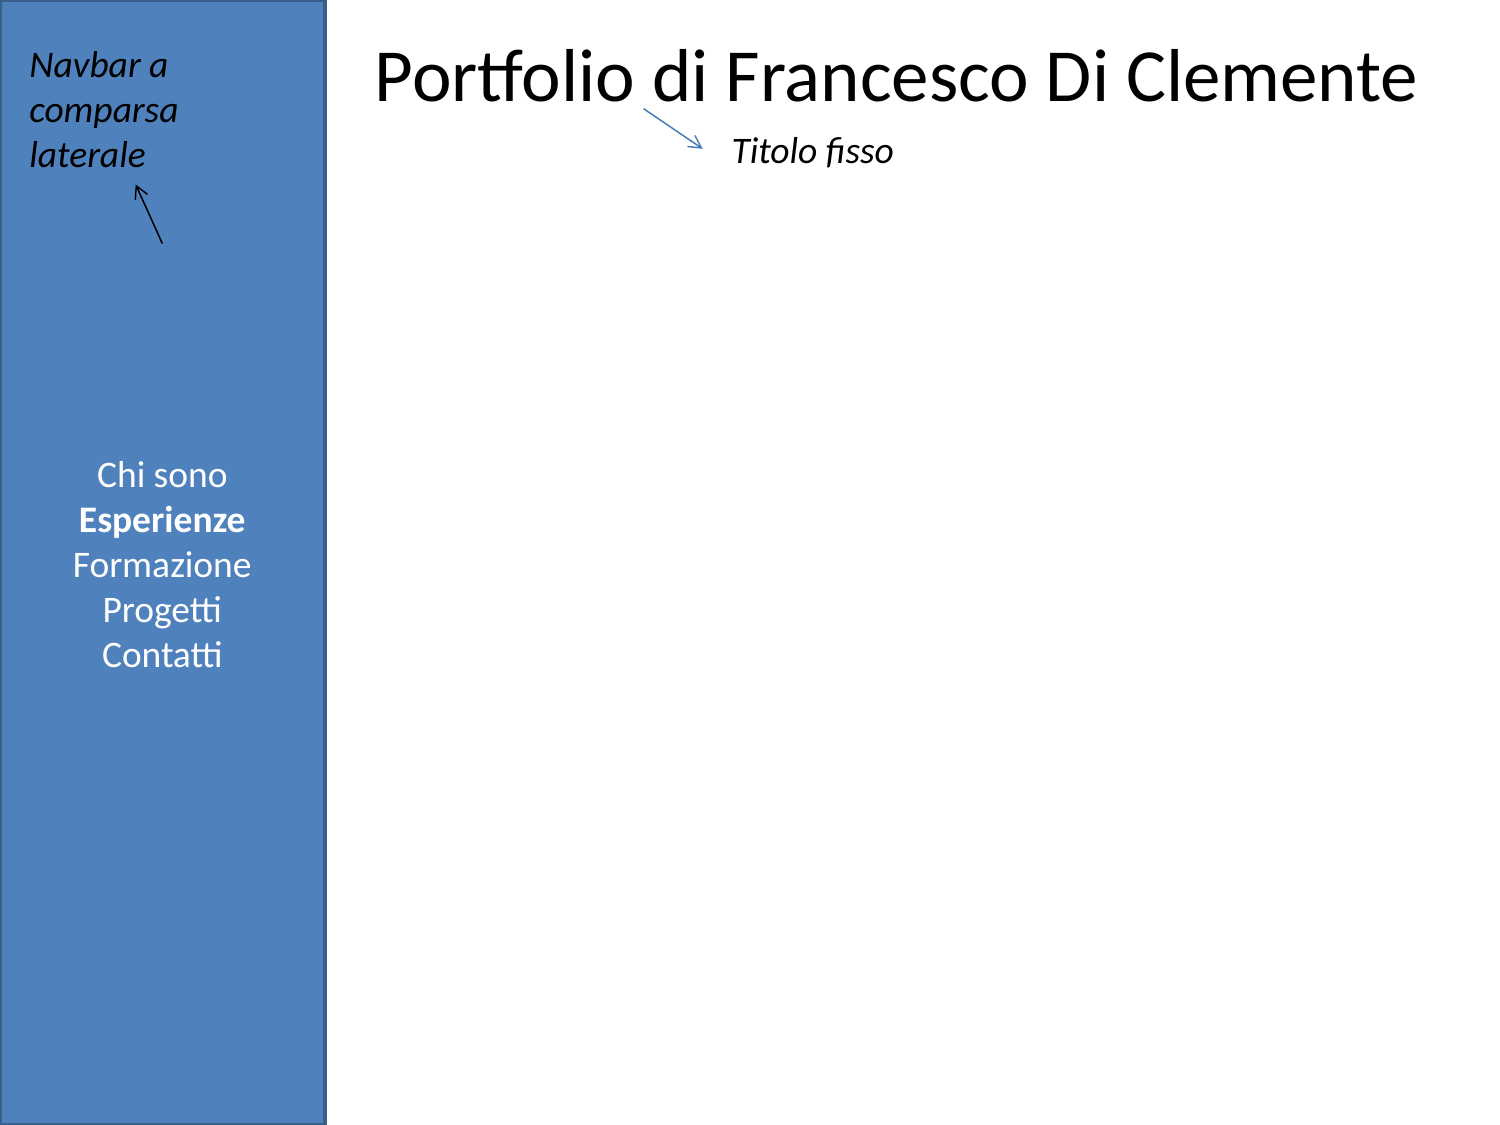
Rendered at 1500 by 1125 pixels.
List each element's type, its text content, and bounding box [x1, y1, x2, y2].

text_box Navbar a comparsa laterale [14, 32, 310, 183]
text_box Portfolio di Francesco Di Clemente [360, 19, 1471, 124]
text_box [643, 108, 703, 150]
text_box Titolo fisso [716, 118, 1497, 179]
text_box Chi sono Esperienze Formazione Progetti Contatti [0, 0, 327, 1125]
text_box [135, 184, 163, 244]
